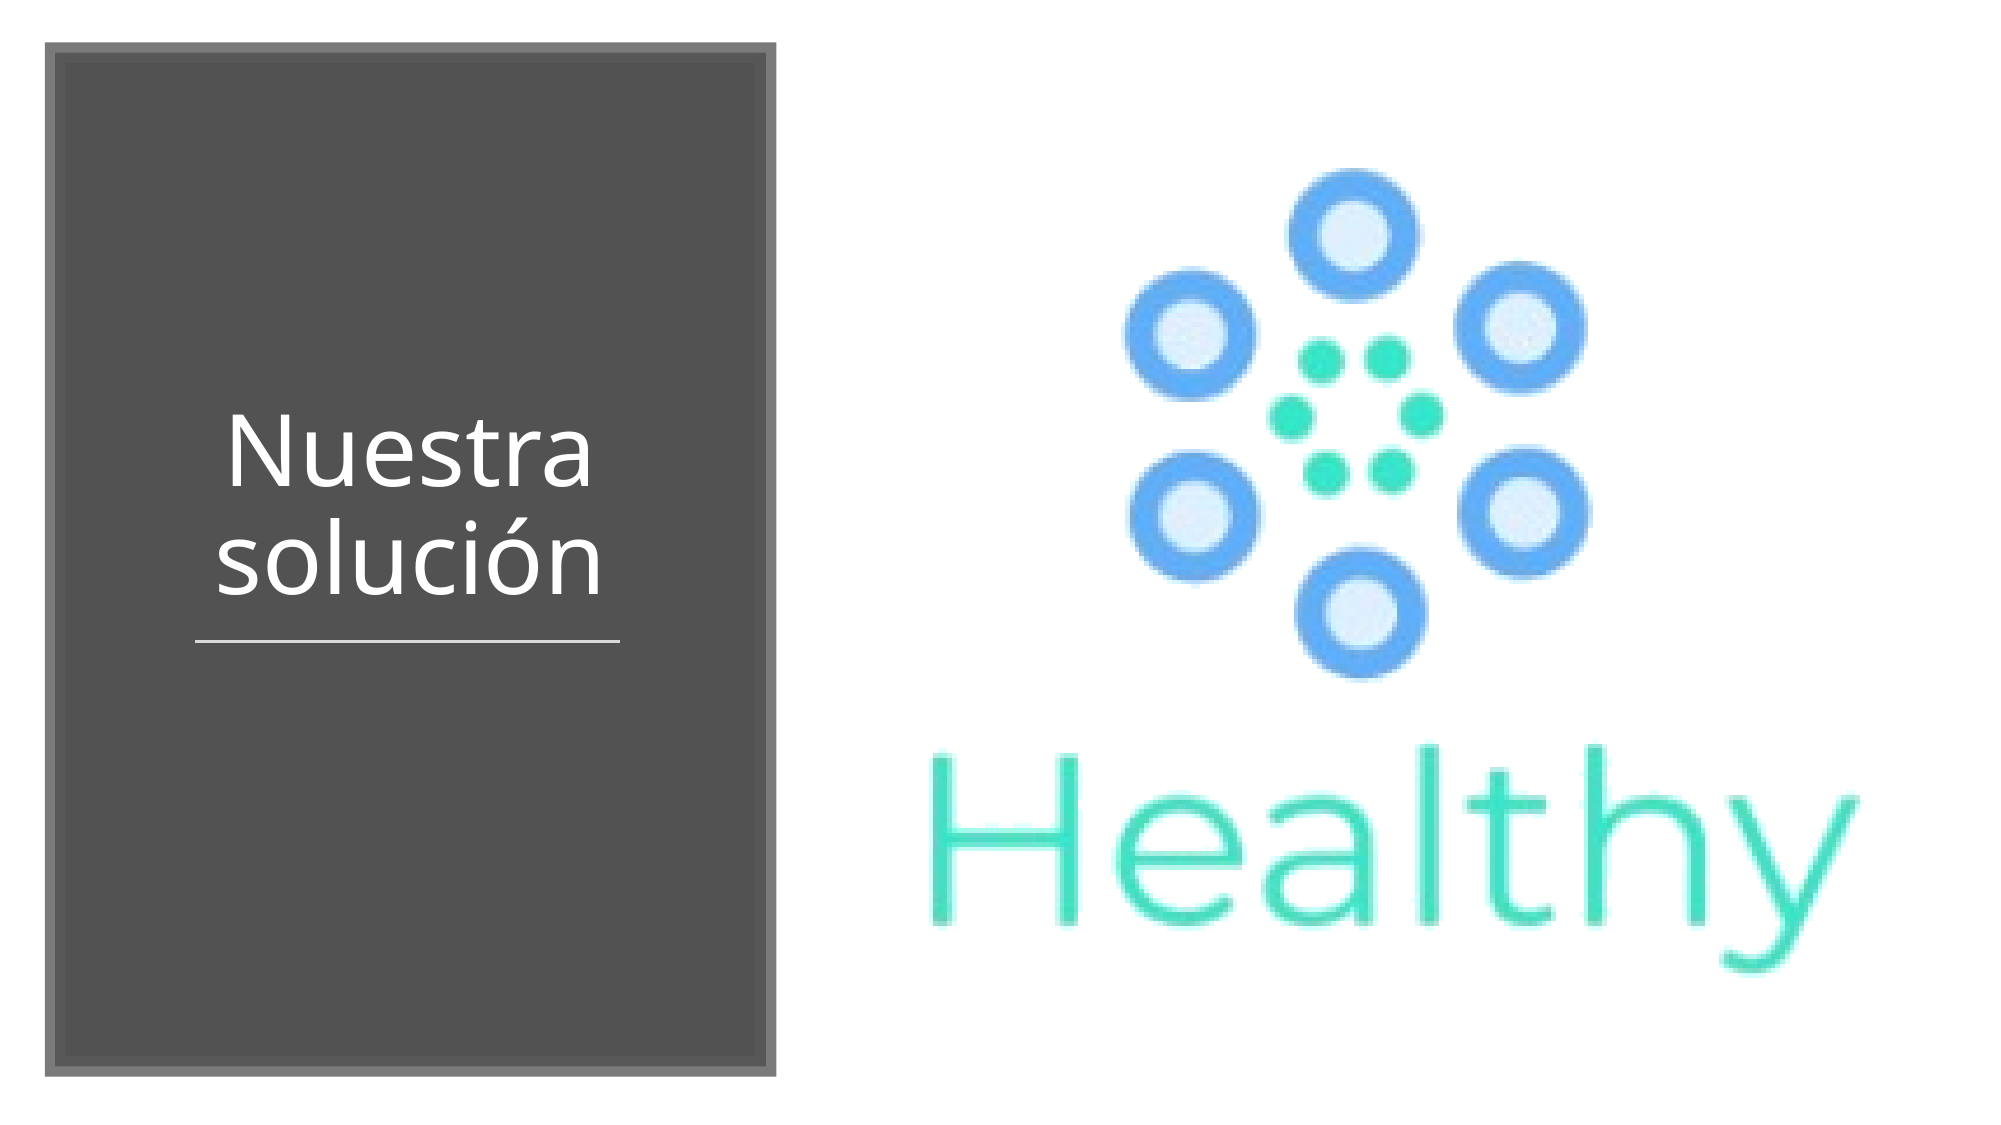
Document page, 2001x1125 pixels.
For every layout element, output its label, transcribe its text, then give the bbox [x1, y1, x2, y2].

text_box [54, 52, 767, 1067]
text_box Nuestra solución [110, 149, 711, 624]
picture [845, 87, 1921, 1039]
